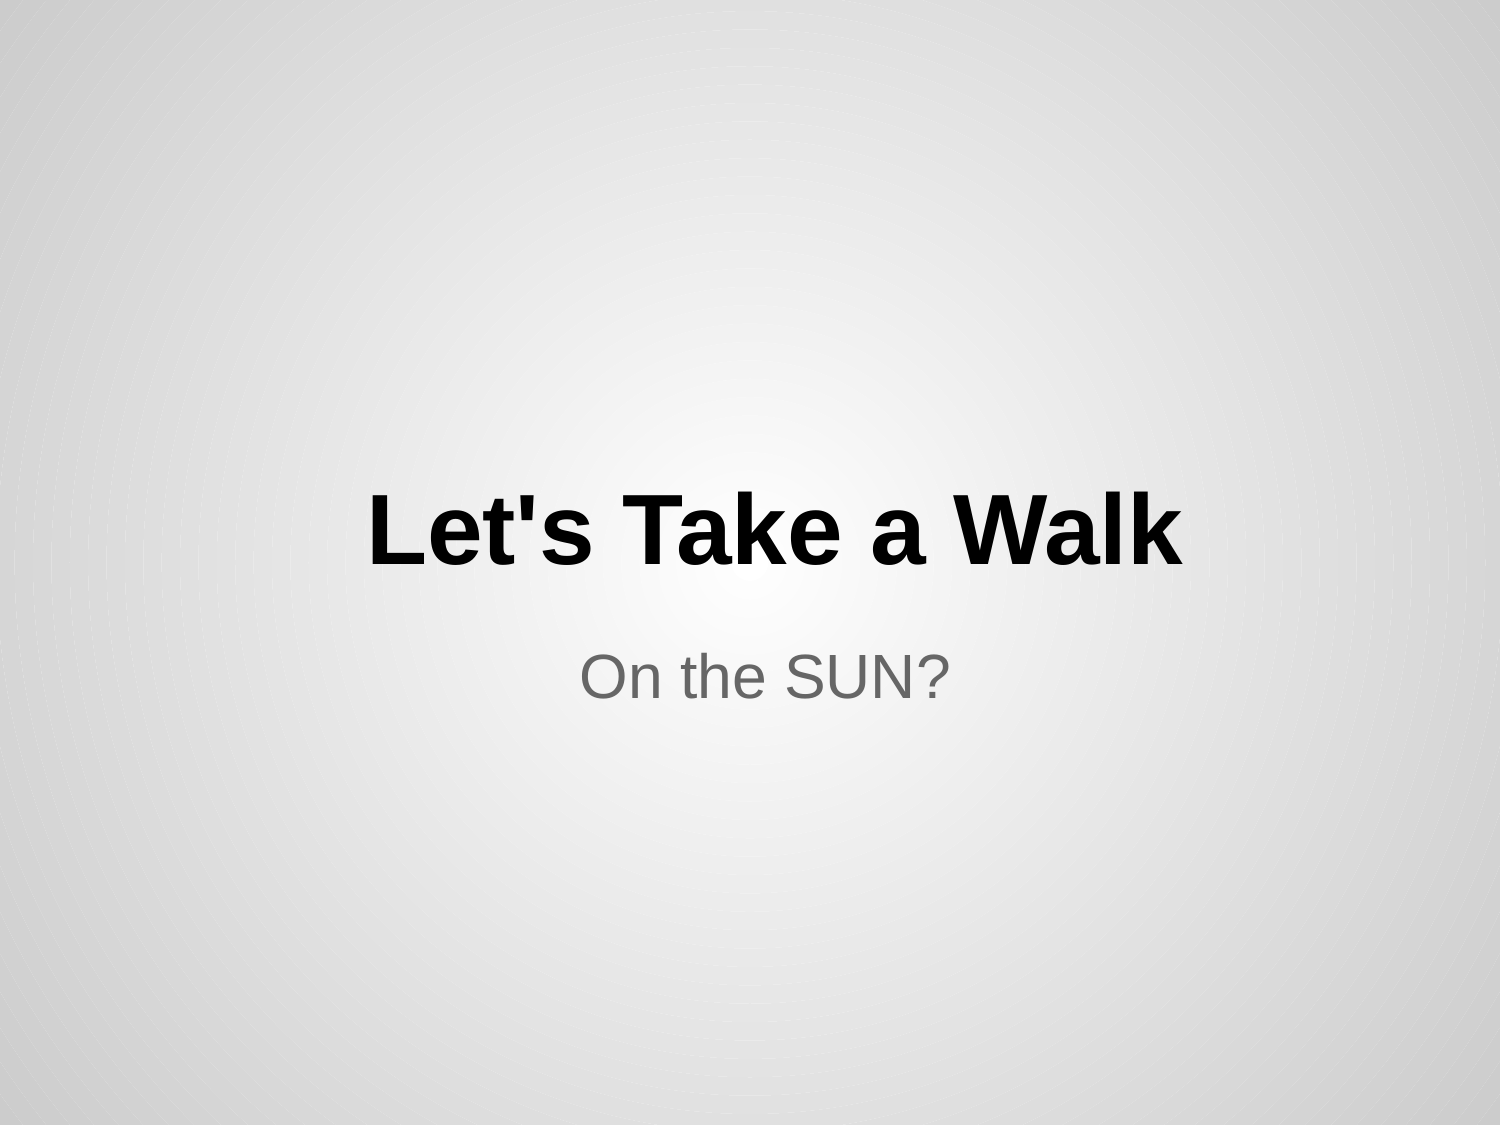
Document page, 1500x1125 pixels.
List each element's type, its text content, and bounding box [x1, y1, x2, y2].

subtitle On the SUN? [112, 621, 1388, 1125]
title Let's Take a Walk [112, 382, 1388, 600]
